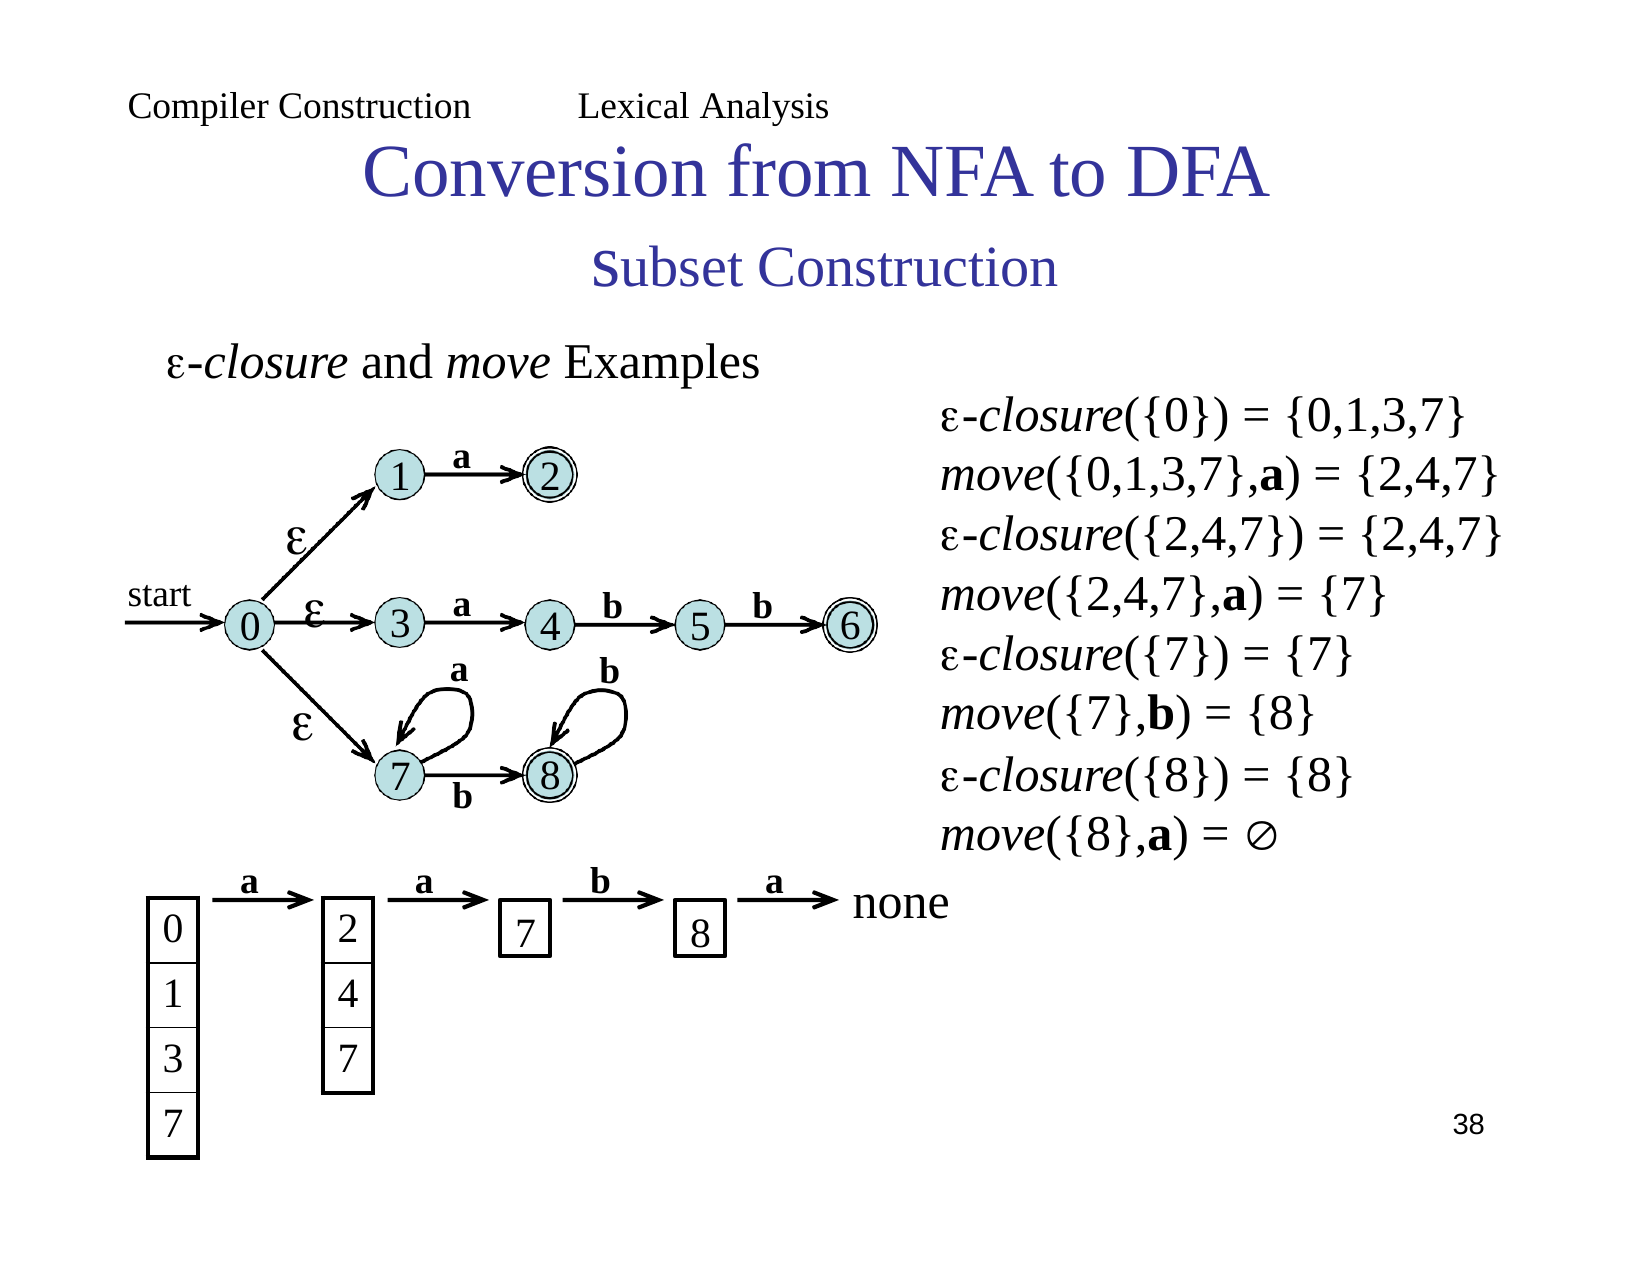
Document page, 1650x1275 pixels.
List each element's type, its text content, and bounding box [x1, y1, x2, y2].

text_box a [450, 442, 474, 446]
table_cell 4 [325, 964, 371, 1027]
text_box 4 [537, 596, 563, 649]
text_box 5 [687, 596, 713, 649]
text_box 8 [537, 746, 563, 799]
text_box start [125, 566, 195, 614]
text_box 8 [674, 900, 725, 956]
text_box 6 [837, 596, 863, 649]
text_box [124, 446, 878, 803]
table_cell 1 [150, 964, 196, 1027]
text_box b [750, 579, 776, 627]
text_box move({0,1,3,7},a) = {2,4,7} -closure({2,4,7}) = {2,4,7} move({2,4,7},a) = {7} -closure({7}) = {7} move({7},b) = {8} -closure({8}) = {8} move({8},a) =  [937, 438, 1511, 861]
text_box 7 [387, 746, 413, 799]
text_box 1 2 [387, 446, 563, 549]
text_box a [238, 854, 261, 897]
text_box [387, 890, 490, 910]
text_box b b [588, 559, 626, 691]
table_cell 7 [150, 1093, 196, 1155]
text_box    [282, 494, 331, 752]
text_box none [850, 866, 952, 929]
text_box [562, 890, 665, 910]
text_box Compiler Construction Lexical Analysis [125, 79, 1527, 127]
text_box 0 [237, 596, 263, 649]
table_header 0 [150, 900, 196, 962]
text_box b [588, 854, 613, 897]
text_box 7 [499, 900, 550, 956]
text_box a [763, 854, 786, 897]
text_box 3 [387, 594, 413, 647]
text_box <number> [1446, 1106, 1492, 1275]
text_box b [450, 768, 476, 817]
text_box a a [438, 556, 474, 689]
table_cell 7 [325, 1028, 371, 1091]
table_cell 3 [150, 1028, 196, 1092]
text_box [212, 890, 315, 910]
table_header 2 [325, 900, 371, 962]
text_box Conversion from NFA to DFA subset Construction [360, 127, 1290, 332]
text_box [737, 890, 840, 910]
text_box -closure and move Examples -closure({0}) = {0,1,3,7} [162, 332, 1473, 442]
text_box a [413, 854, 436, 897]
